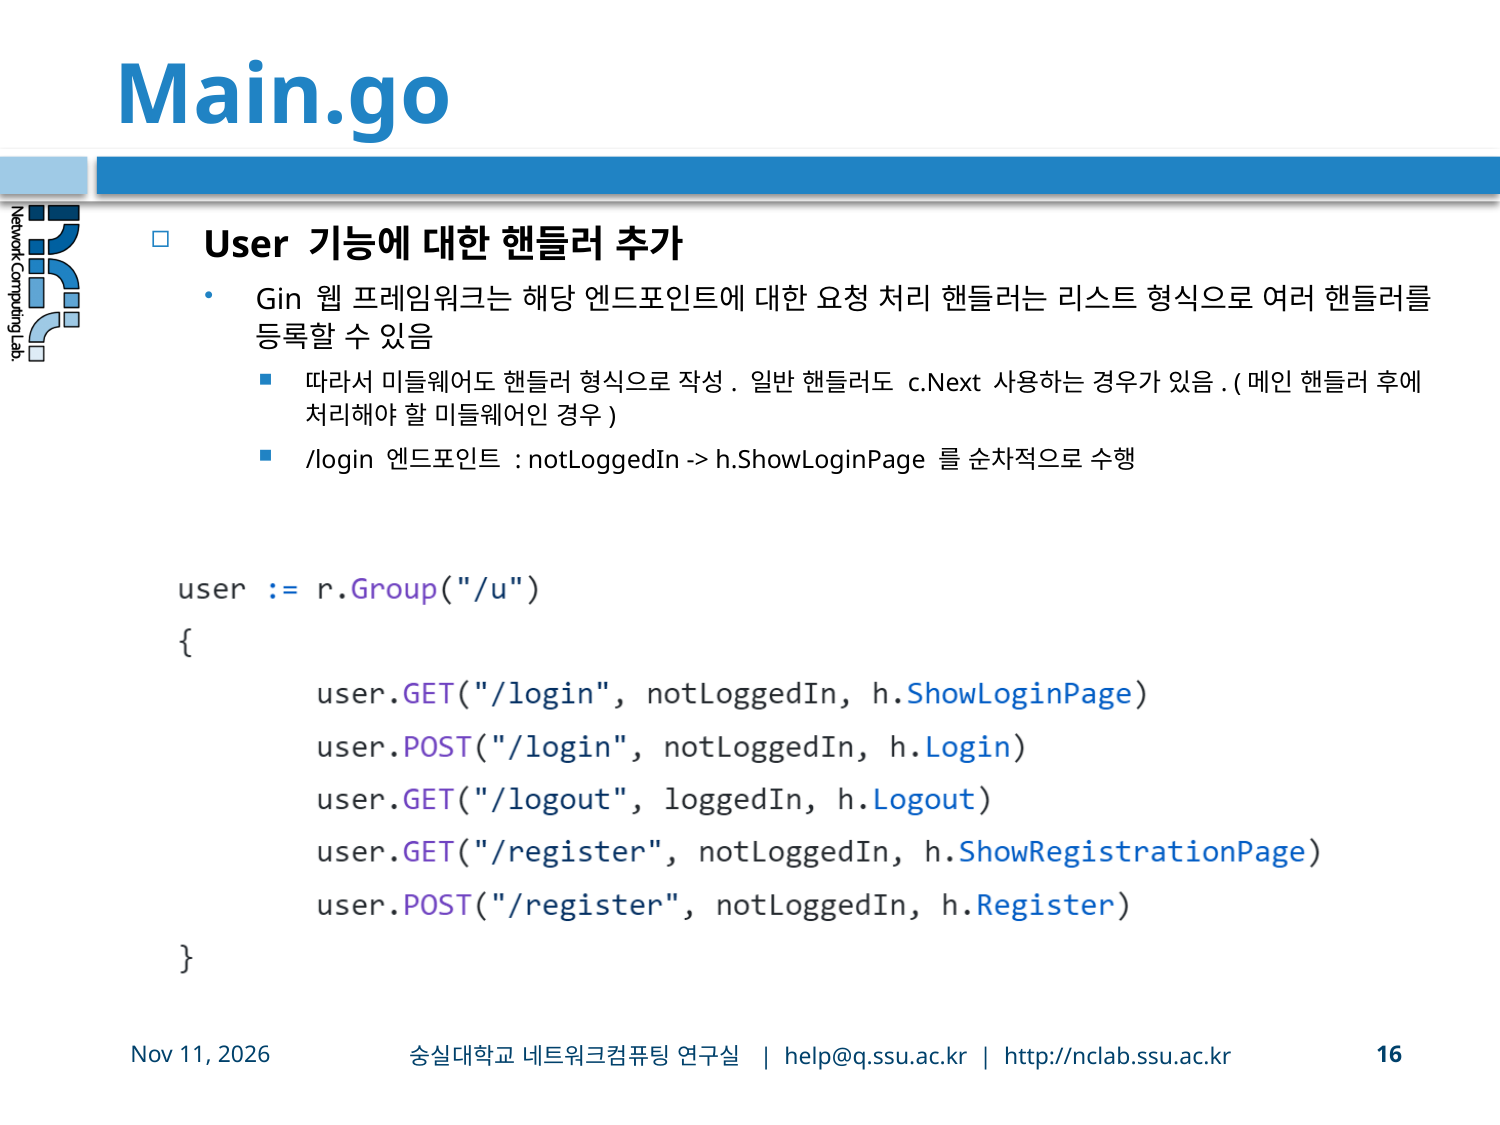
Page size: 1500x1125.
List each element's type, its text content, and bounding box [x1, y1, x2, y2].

slide_number 6-Oct-20 [100, 1025, 302, 1085]
picture [162, 573, 1338, 996]
slide_number 16 [1340, 1025, 1438, 1085]
title Main.go [99, 30, 1438, 149]
footer 숭실대학교 네트워크컴퓨팅 연구실 | help@q.ssu.ac.kr | http://nclab.ssu.ac.kr [312, 1024, 1330, 1085]
picture [6, 202, 83, 365]
list User 기능에 대한 핸들러 추가 Gin 웹 프레임워크는 해당 엔드포인트에 대한 요청 처리 핸들러는 리스트 형식으로 여러 핸들러를 등록할 수 있음 따라서 미들웨어도 핸들러 형식으로 작성. 일반 핸들러도 c.Next 사용하는 경우가 있음. (메인 핸들러 후에 처리해야 할 미들웨어인 경우) /login 엔드포인트 : notLoggedIn -> h.ShowLoginPage 를 순차적으로 수행 [135, 208, 1459, 657]
